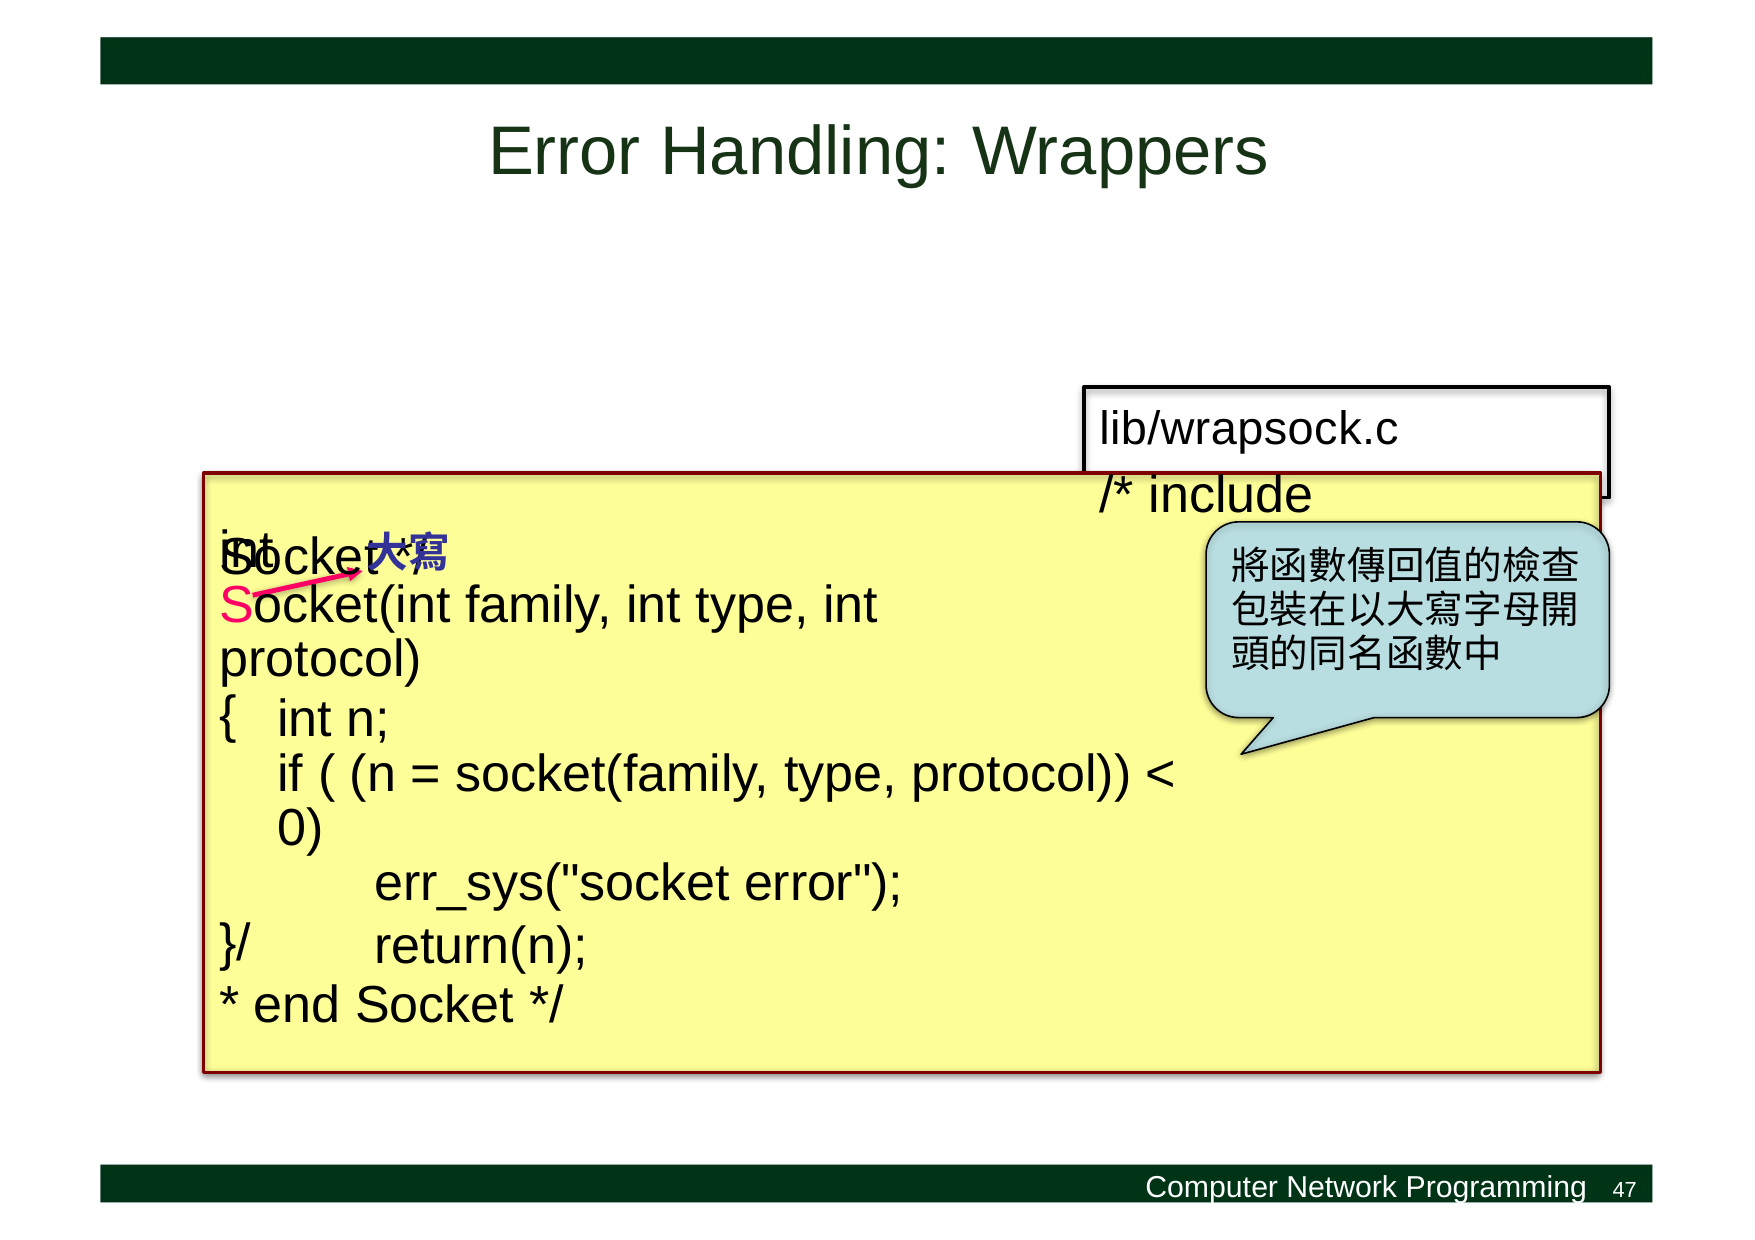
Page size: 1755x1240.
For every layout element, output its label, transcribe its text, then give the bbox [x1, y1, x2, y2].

picture [98, 35, 1656, 87]
text_box * end Socket */ [219, 970, 584, 1034]
text_box Error Handling: Wrappers lib/wrapsock.c /* include Socket */ [219, 105, 1400, 586]
text_box int n; if ( (n = socket(family, type, protocol)) < 0) err_sys("socket error"); return(n); [277, 690, 1236, 975]
picture [98, 1160, 1656, 1206]
text_box int 大寫 Socket(int family, int type, int protocol) { [219, 522, 1094, 744]
text_box [1400, 385, 1611, 500]
text_box [202, 471, 1603, 1074]
text_box 將函數傳回值的檢查包裝在以大寫字母開頭的同名函數中 [1231, 544, 1584, 677]
text_box }/ [219, 908, 254, 970]
text_box [1203, 519, 1612, 757]
